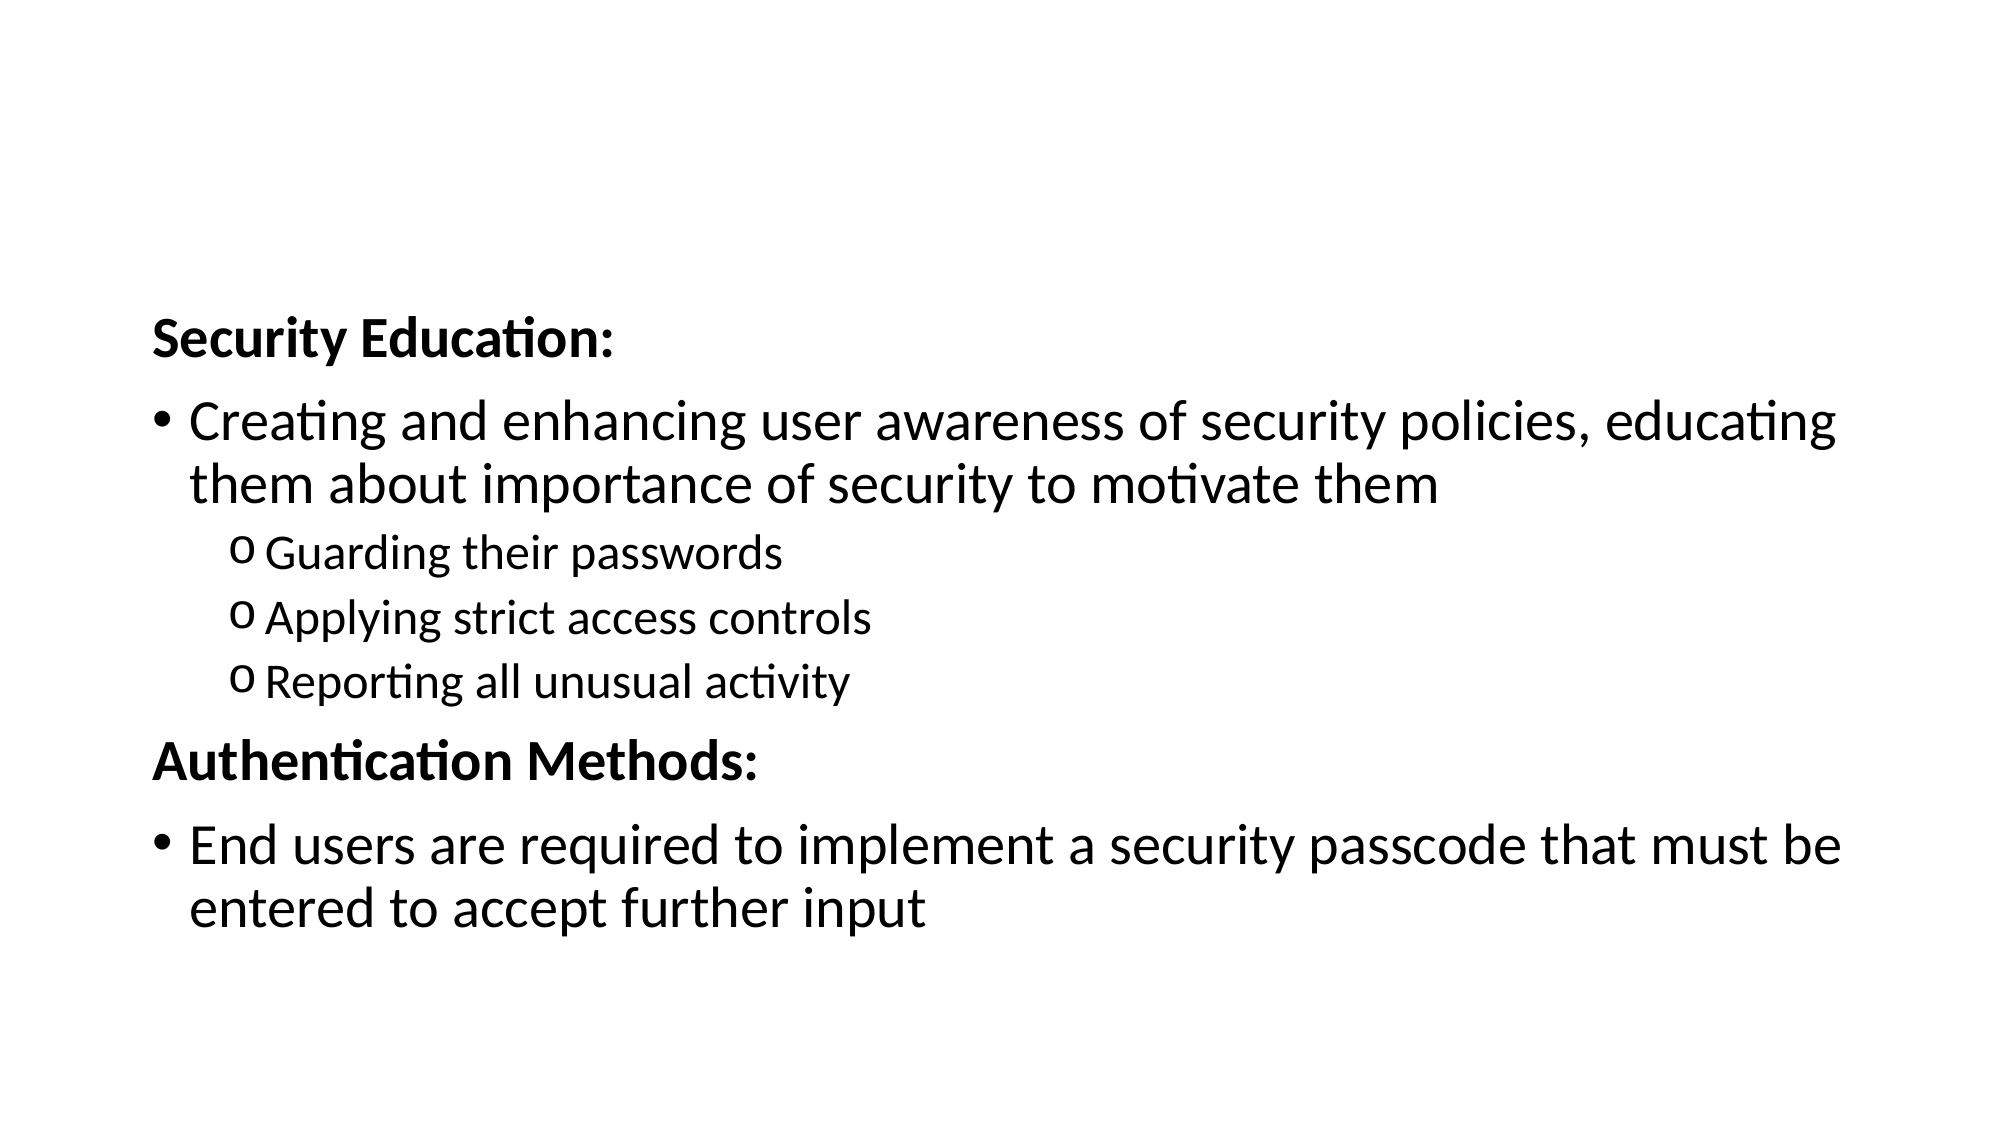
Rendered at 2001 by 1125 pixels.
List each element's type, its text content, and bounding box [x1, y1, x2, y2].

list Security Education: Creating and enhancing user awareness of security policies, educating them about importance of security to motivate them Guarding their passwords Applying strict access controls Reporting all unusual activity Authentication Methods: End users are required to implement a security passcode that must be entered to accept further input [137, 299, 1863, 1014]
